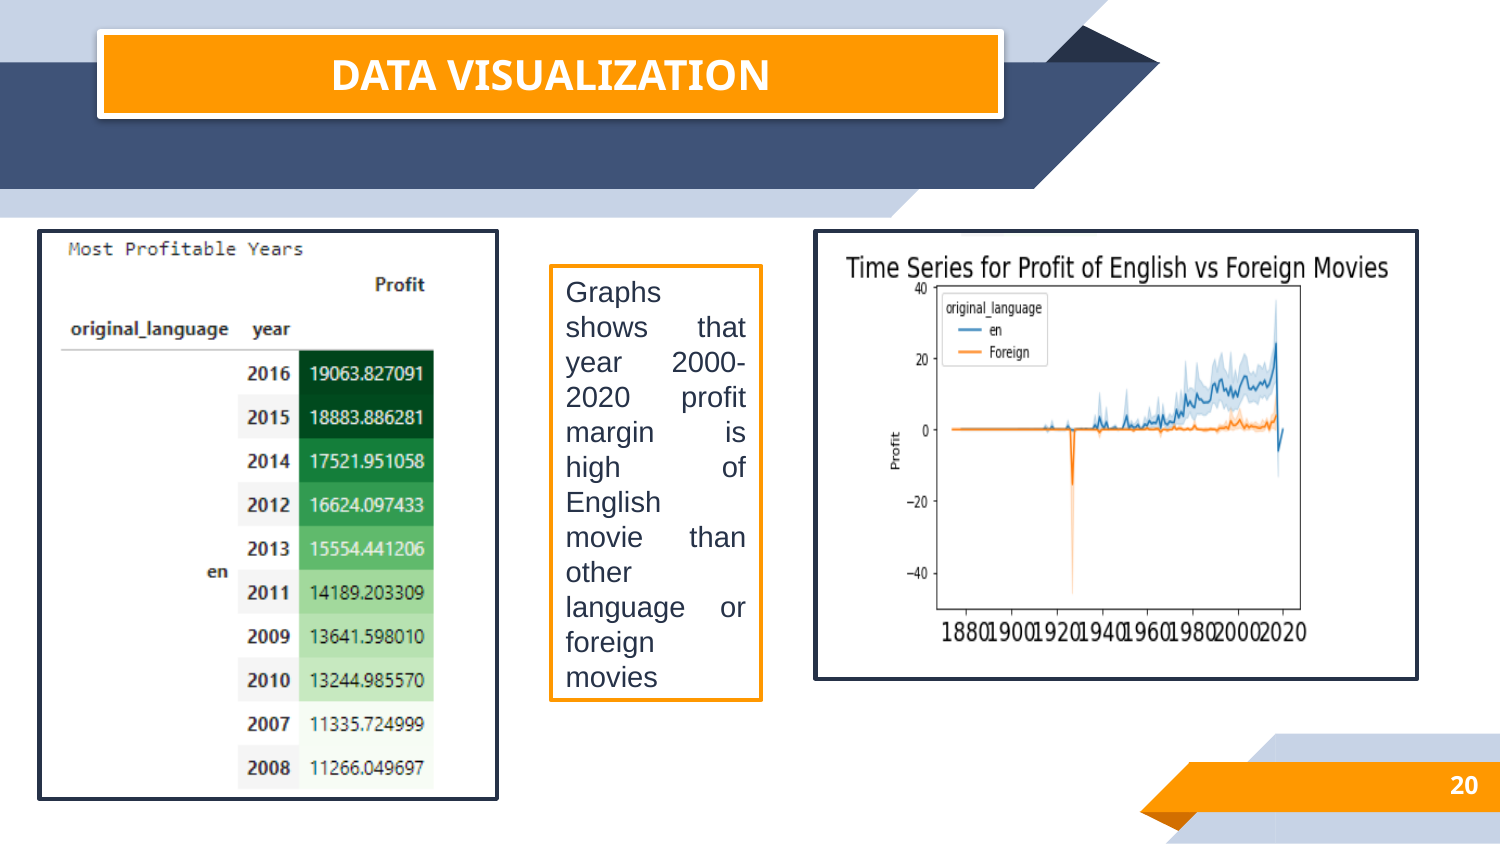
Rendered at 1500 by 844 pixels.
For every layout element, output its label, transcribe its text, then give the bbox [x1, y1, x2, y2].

slide_number 20 [1249, 760, 1494, 813]
title DATA VISUALIZATION [97, 29, 1004, 119]
text_box Graphs shows that year 2000-2020 profit margin is high of English movie than other language or foreign movies [549, 264, 763, 702]
picture [817, 232, 1416, 677]
picture [41, 232, 495, 798]
